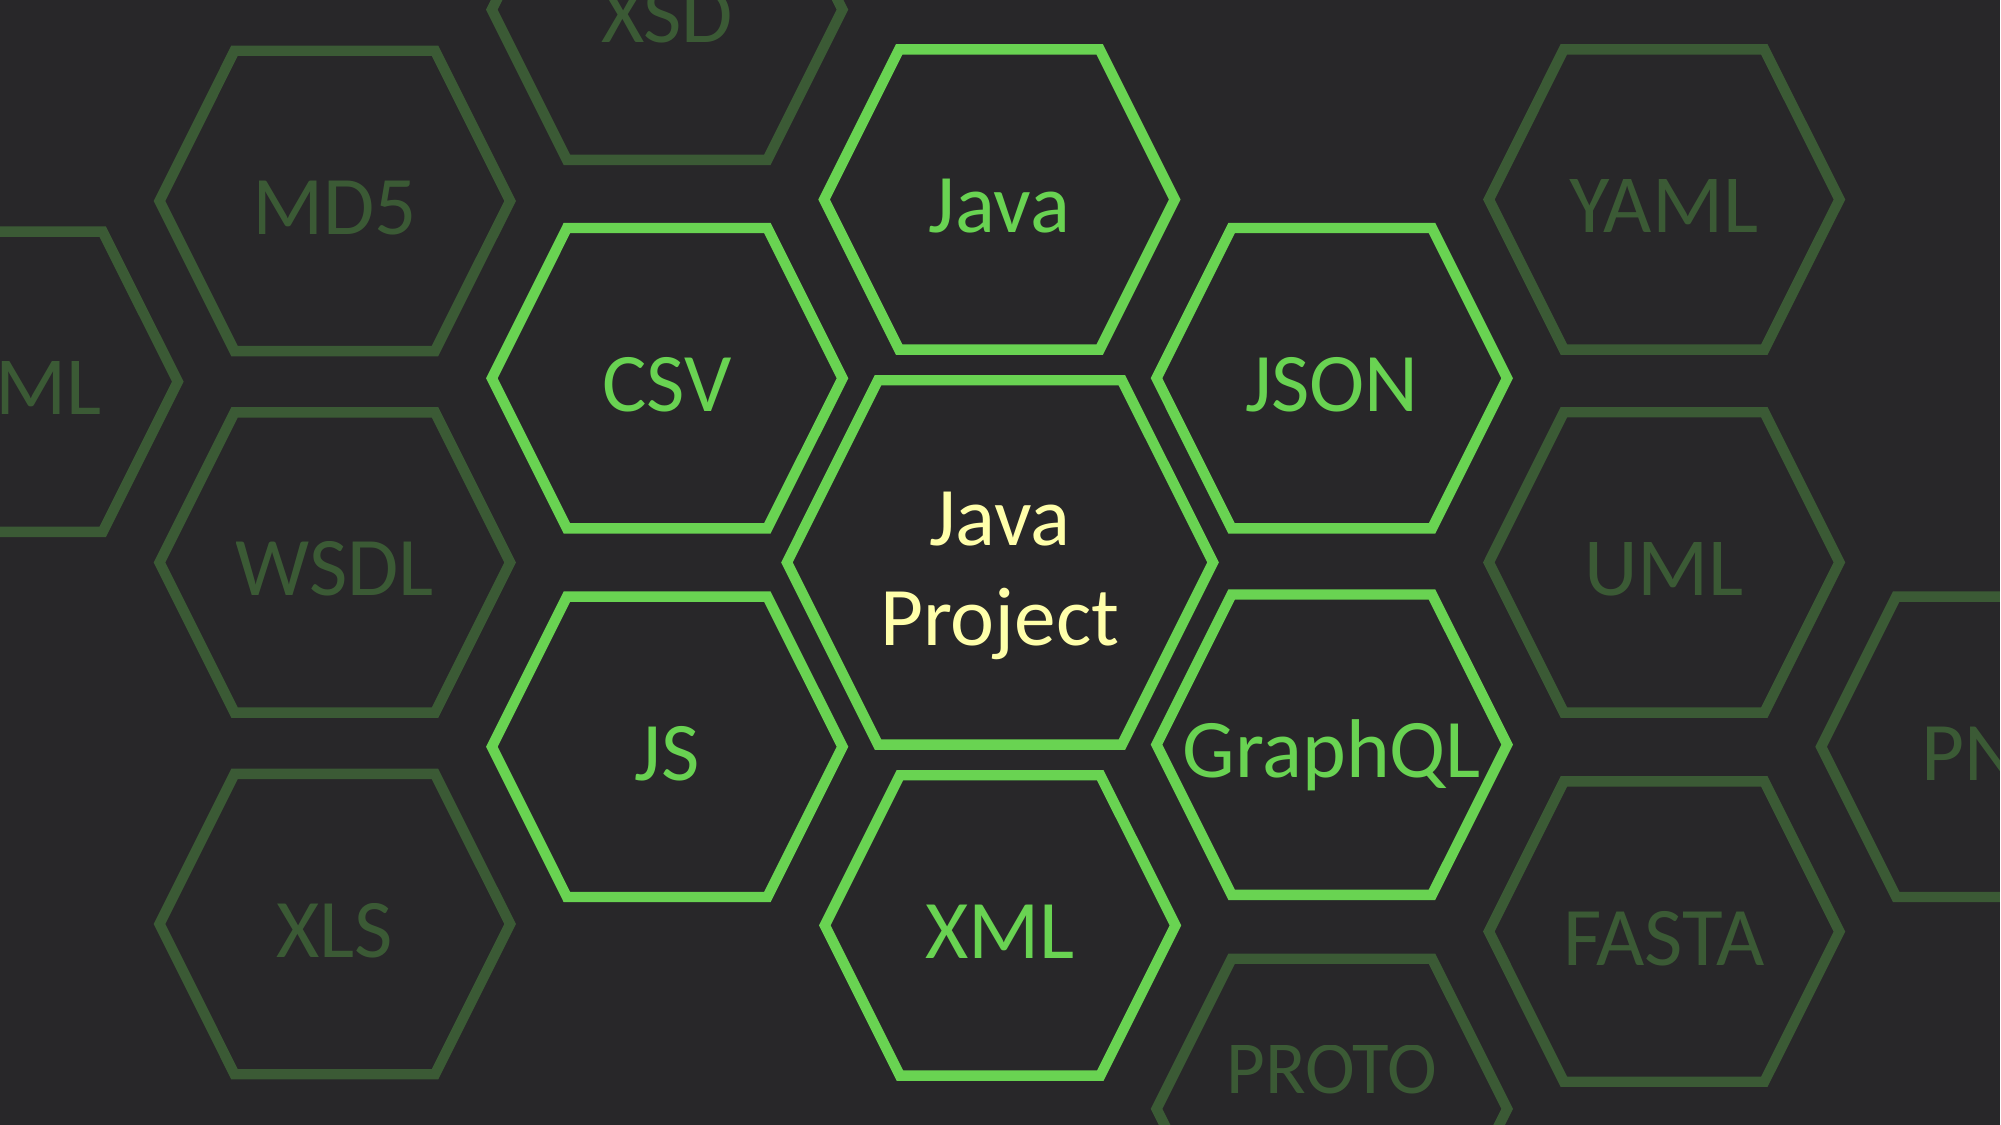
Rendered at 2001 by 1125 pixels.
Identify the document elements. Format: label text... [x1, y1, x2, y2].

text_box JSON [1155, 226, 1509, 530]
text_box WSDL [158, 411, 512, 714]
text_box XLS [158, 772, 512, 1076]
text_box Java Project [785, 379, 1215, 746]
text_box FASTA [1487, 780, 1841, 1083]
text_box XSD [490, 0, 844, 161]
text_box HTML [0, 230, 179, 533]
text_box MD5 [158, 49, 512, 353]
text_box XML [823, 774, 1177, 1077]
text_box GraphQL [1155, 593, 1509, 896]
text_box PNG [1819, 595, 2000, 899]
text_box Java [823, 48, 1176, 351]
text_box JS [490, 595, 844, 899]
text_box YAML [1487, 48, 1841, 351]
text_box UML [1487, 411, 1841, 714]
text_box PROTOBUF [1155, 957, 1509, 1125]
text_box CSV [490, 226, 844, 530]
